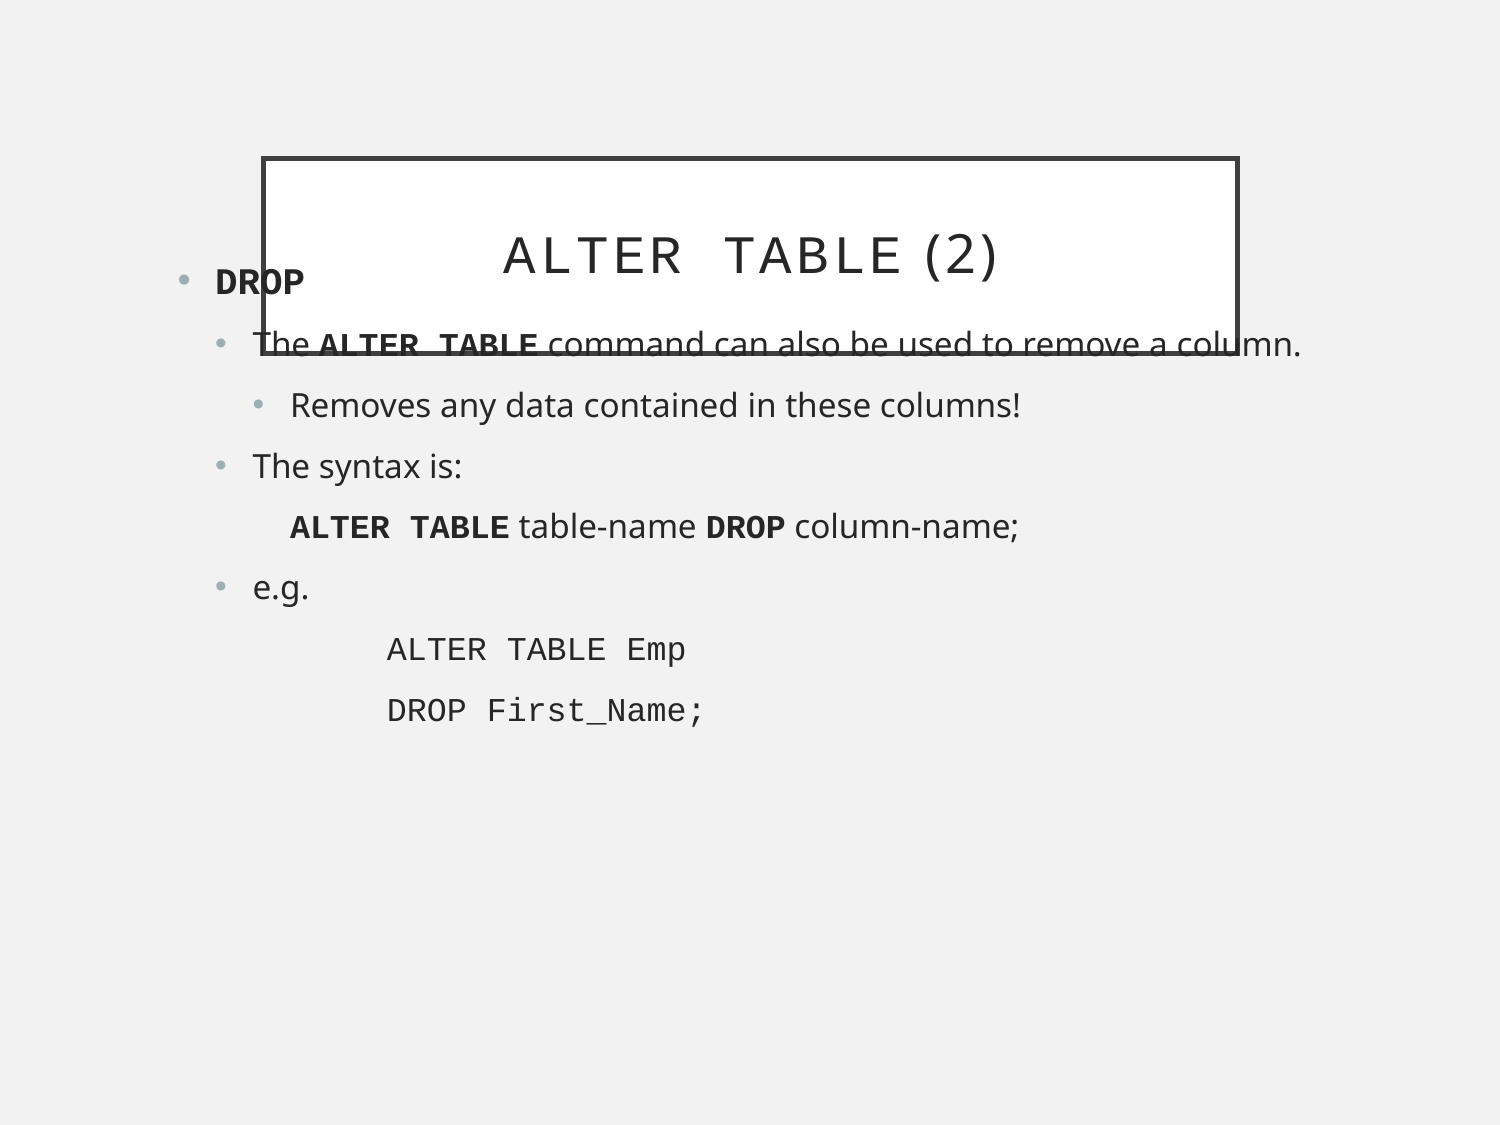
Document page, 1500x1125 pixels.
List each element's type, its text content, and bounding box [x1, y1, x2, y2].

list DROP The ALTER TABLE command can also be used to remove a column. Removes any data contained in these columns! The syntax is: ALTER TABLE table-name DROP column-name; e.g. ALTER TABLE Emp DROP First_Name; [162, 249, 1450, 913]
title ALTER TABLE (2) [261, 156, 1240, 249]
